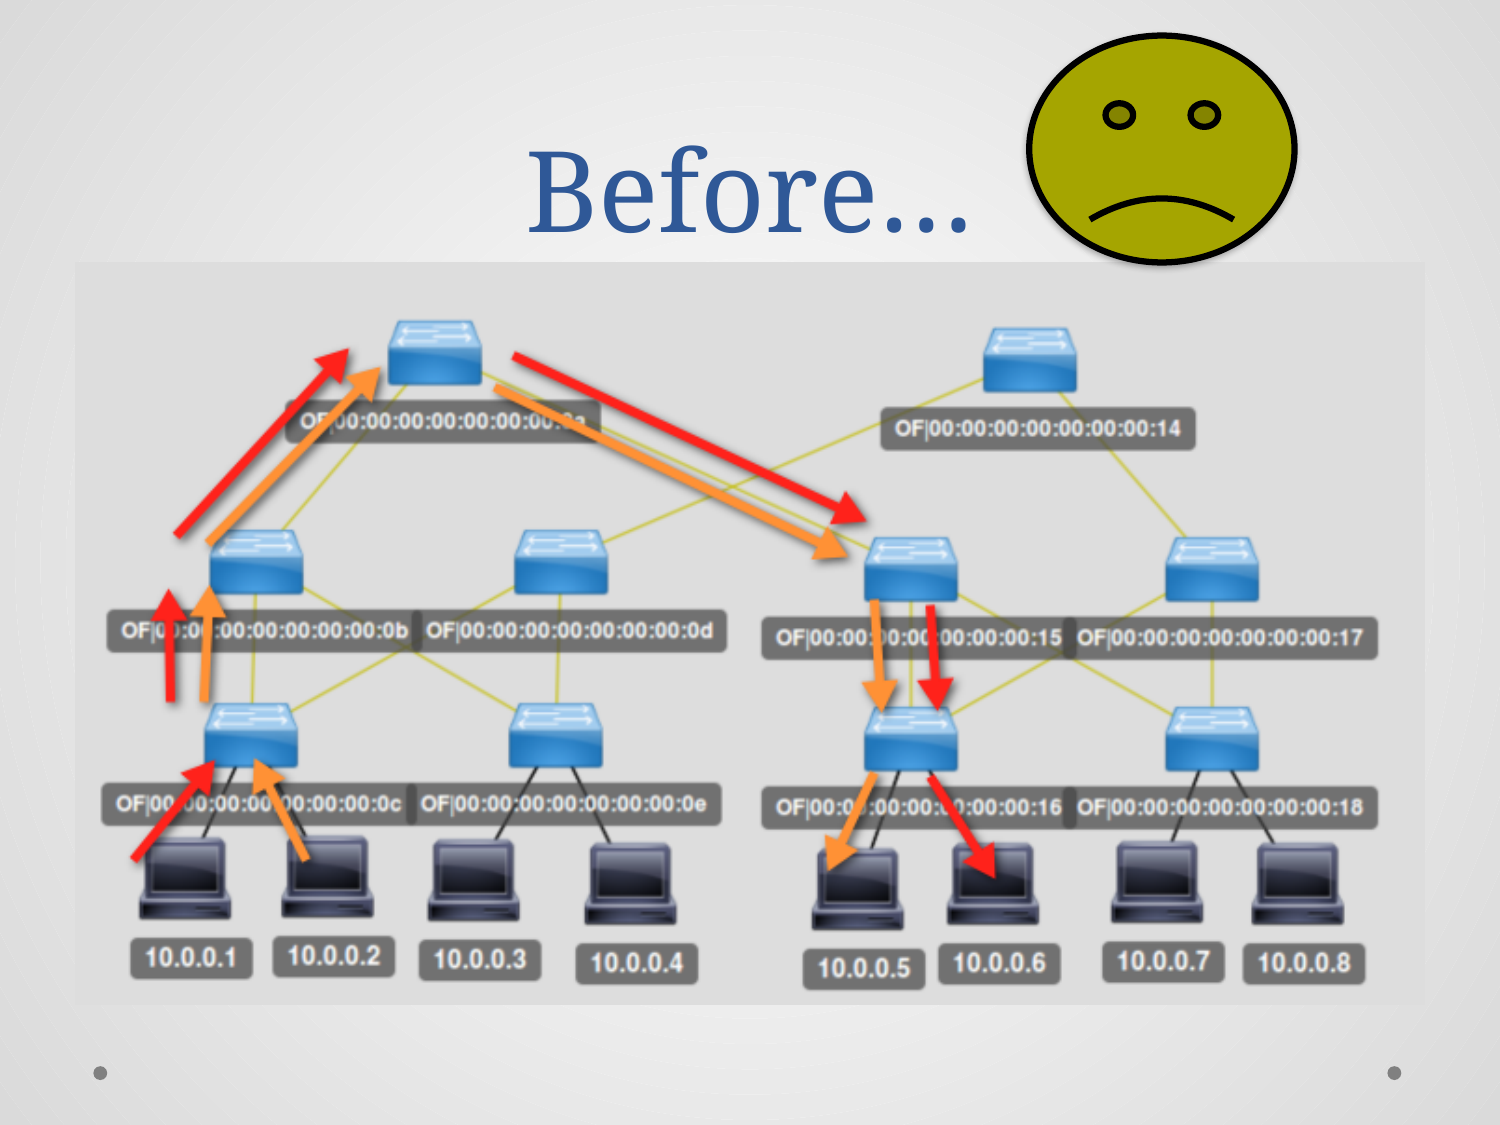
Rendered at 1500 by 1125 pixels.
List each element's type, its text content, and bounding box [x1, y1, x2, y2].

title Before… [75, 0, 1425, 261]
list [74, 262, 1426, 1006]
text_box [1028, 34, 1296, 260]
